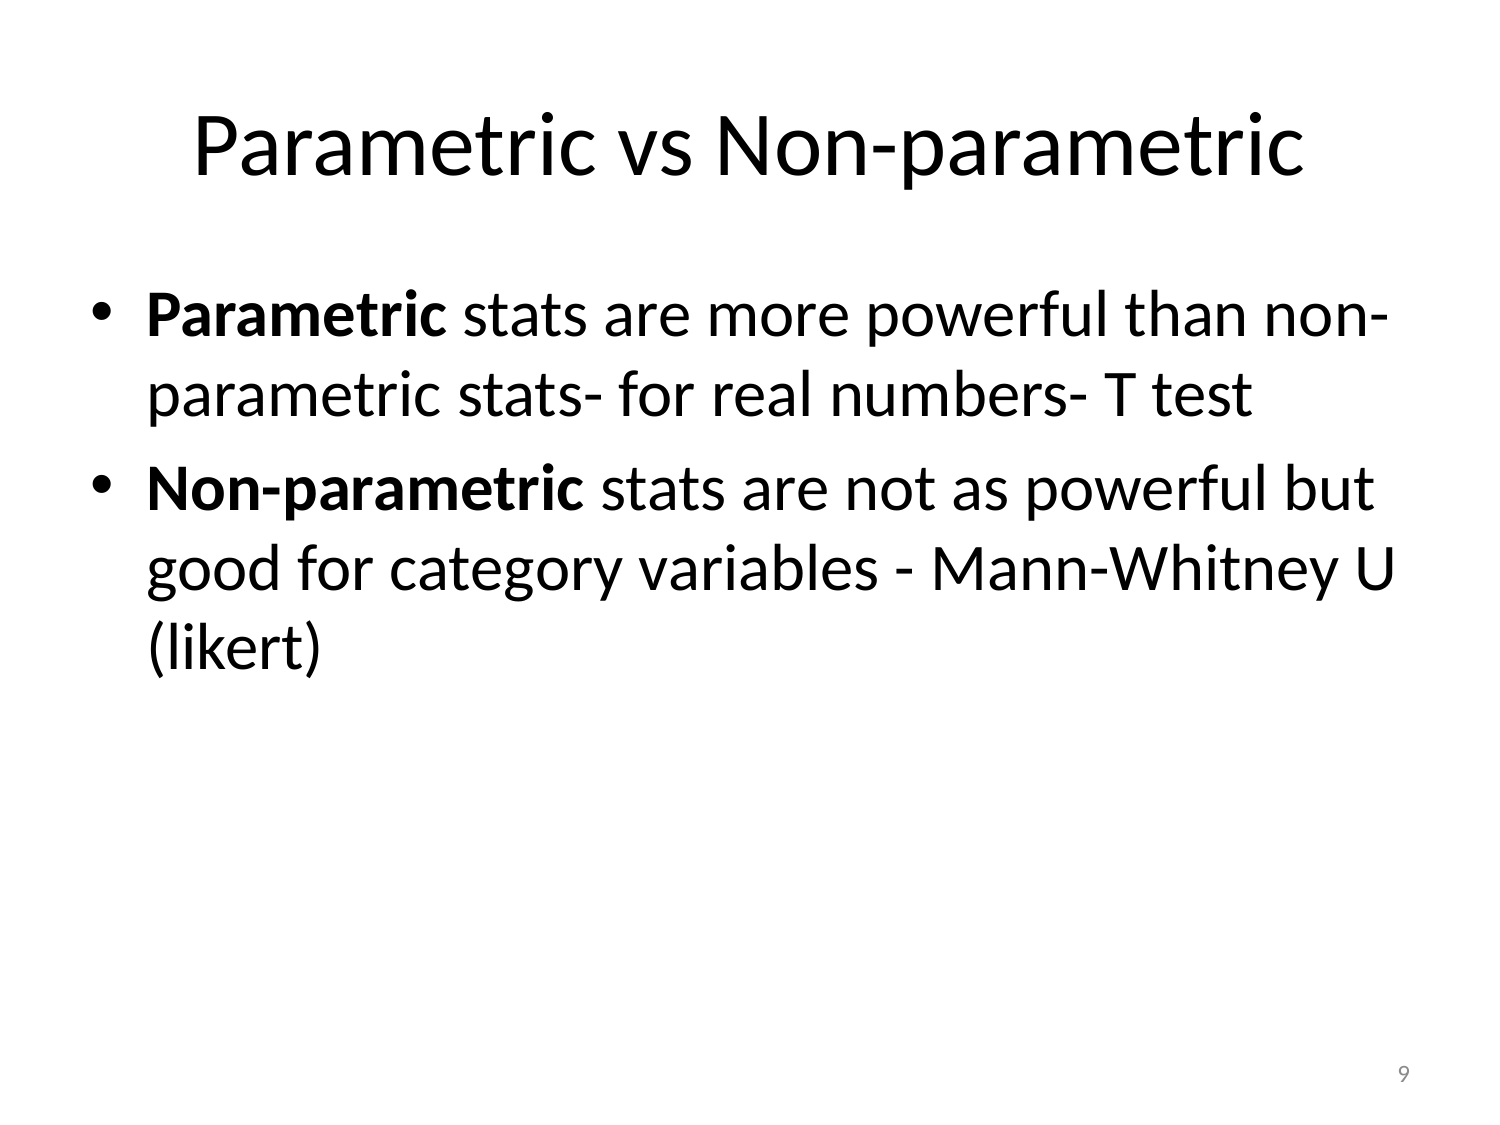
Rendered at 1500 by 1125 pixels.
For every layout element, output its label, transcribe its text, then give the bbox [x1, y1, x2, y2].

title Parametric vs Non-parametric [75, 45, 1425, 233]
list Parametric stats are more powerful than non-parametric stats- for real numbers- T test Non-parametric stats are not as powerful but good for category variables - Mann-Whitney U (likert) [75, 262, 1425, 1005]
slide_number 9 [1074, 1042, 1425, 1103]
